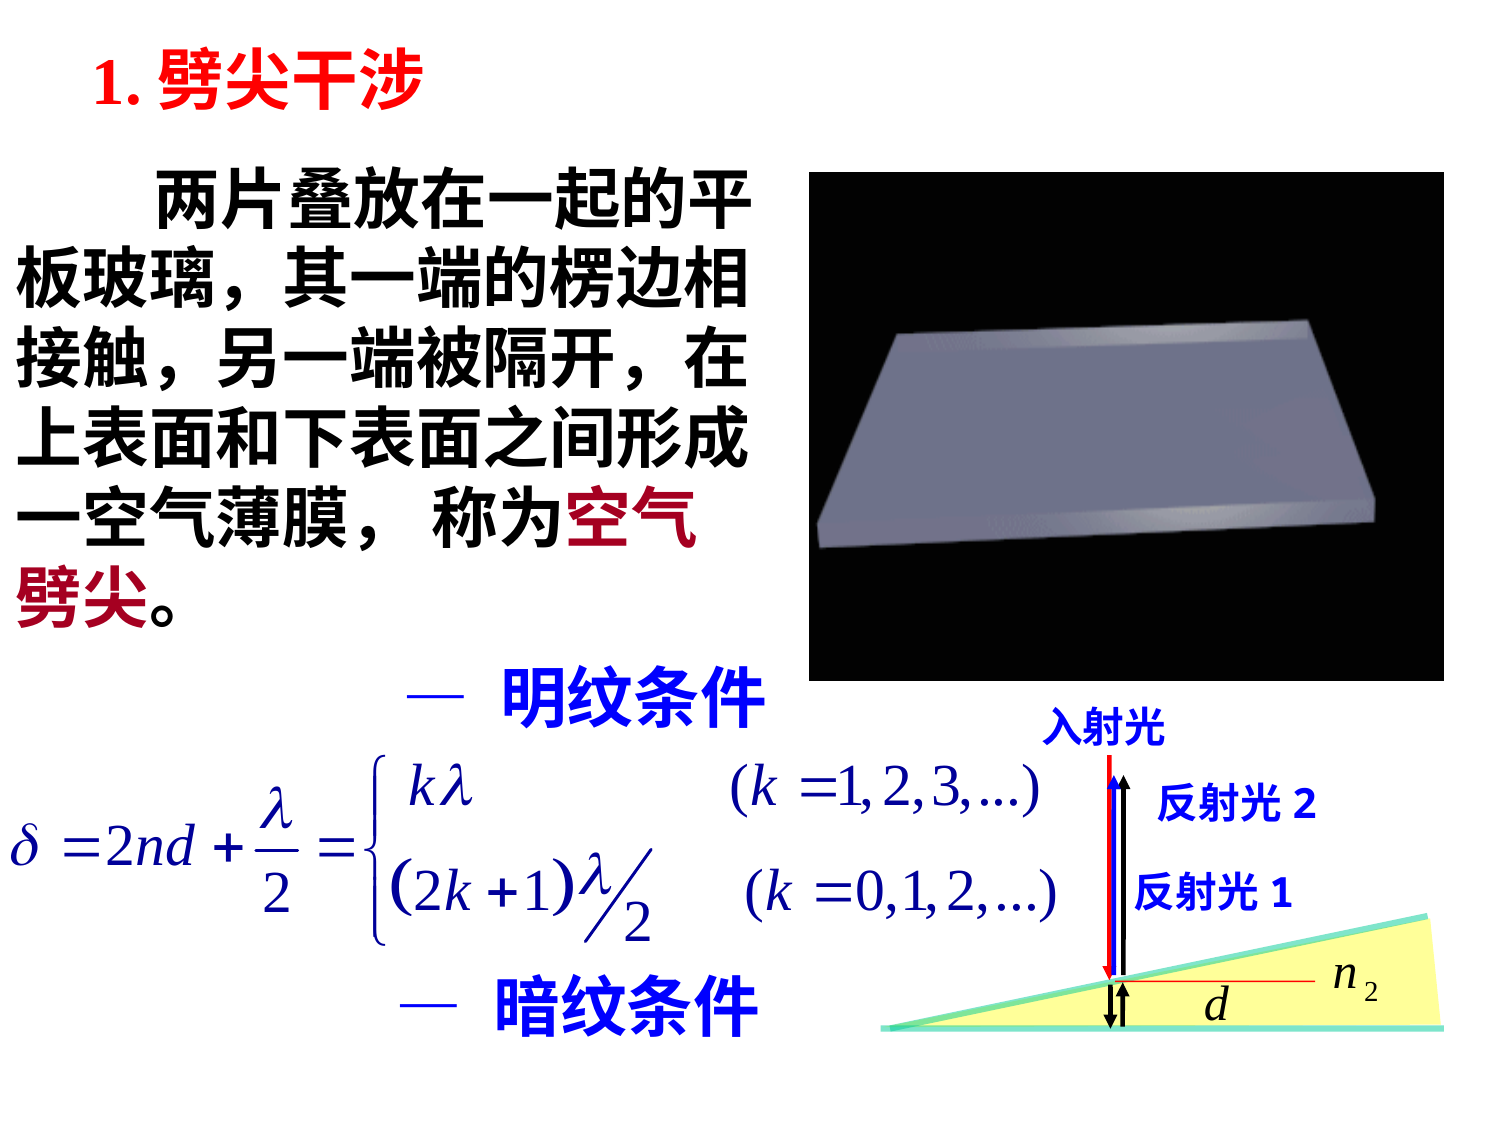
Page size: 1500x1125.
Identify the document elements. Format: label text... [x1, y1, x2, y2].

text_box 两片叠放在一起的平板玻璃，其一端的楞边相接触，另一端被隔开，在上表面和下表面之间形成一空气薄膜， 称为空气劈尖。 [1, 148, 774, 644]
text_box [0, 741, 1069, 960]
text_box — 暗纹条件 [380, 960, 867, 1053]
picture [809, 172, 1444, 681]
text_box — 明纹条件 [387, 648, 783, 741]
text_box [880, 699, 1444, 1053]
text_box 1.劈尖干涉 [76, 30, 471, 126]
